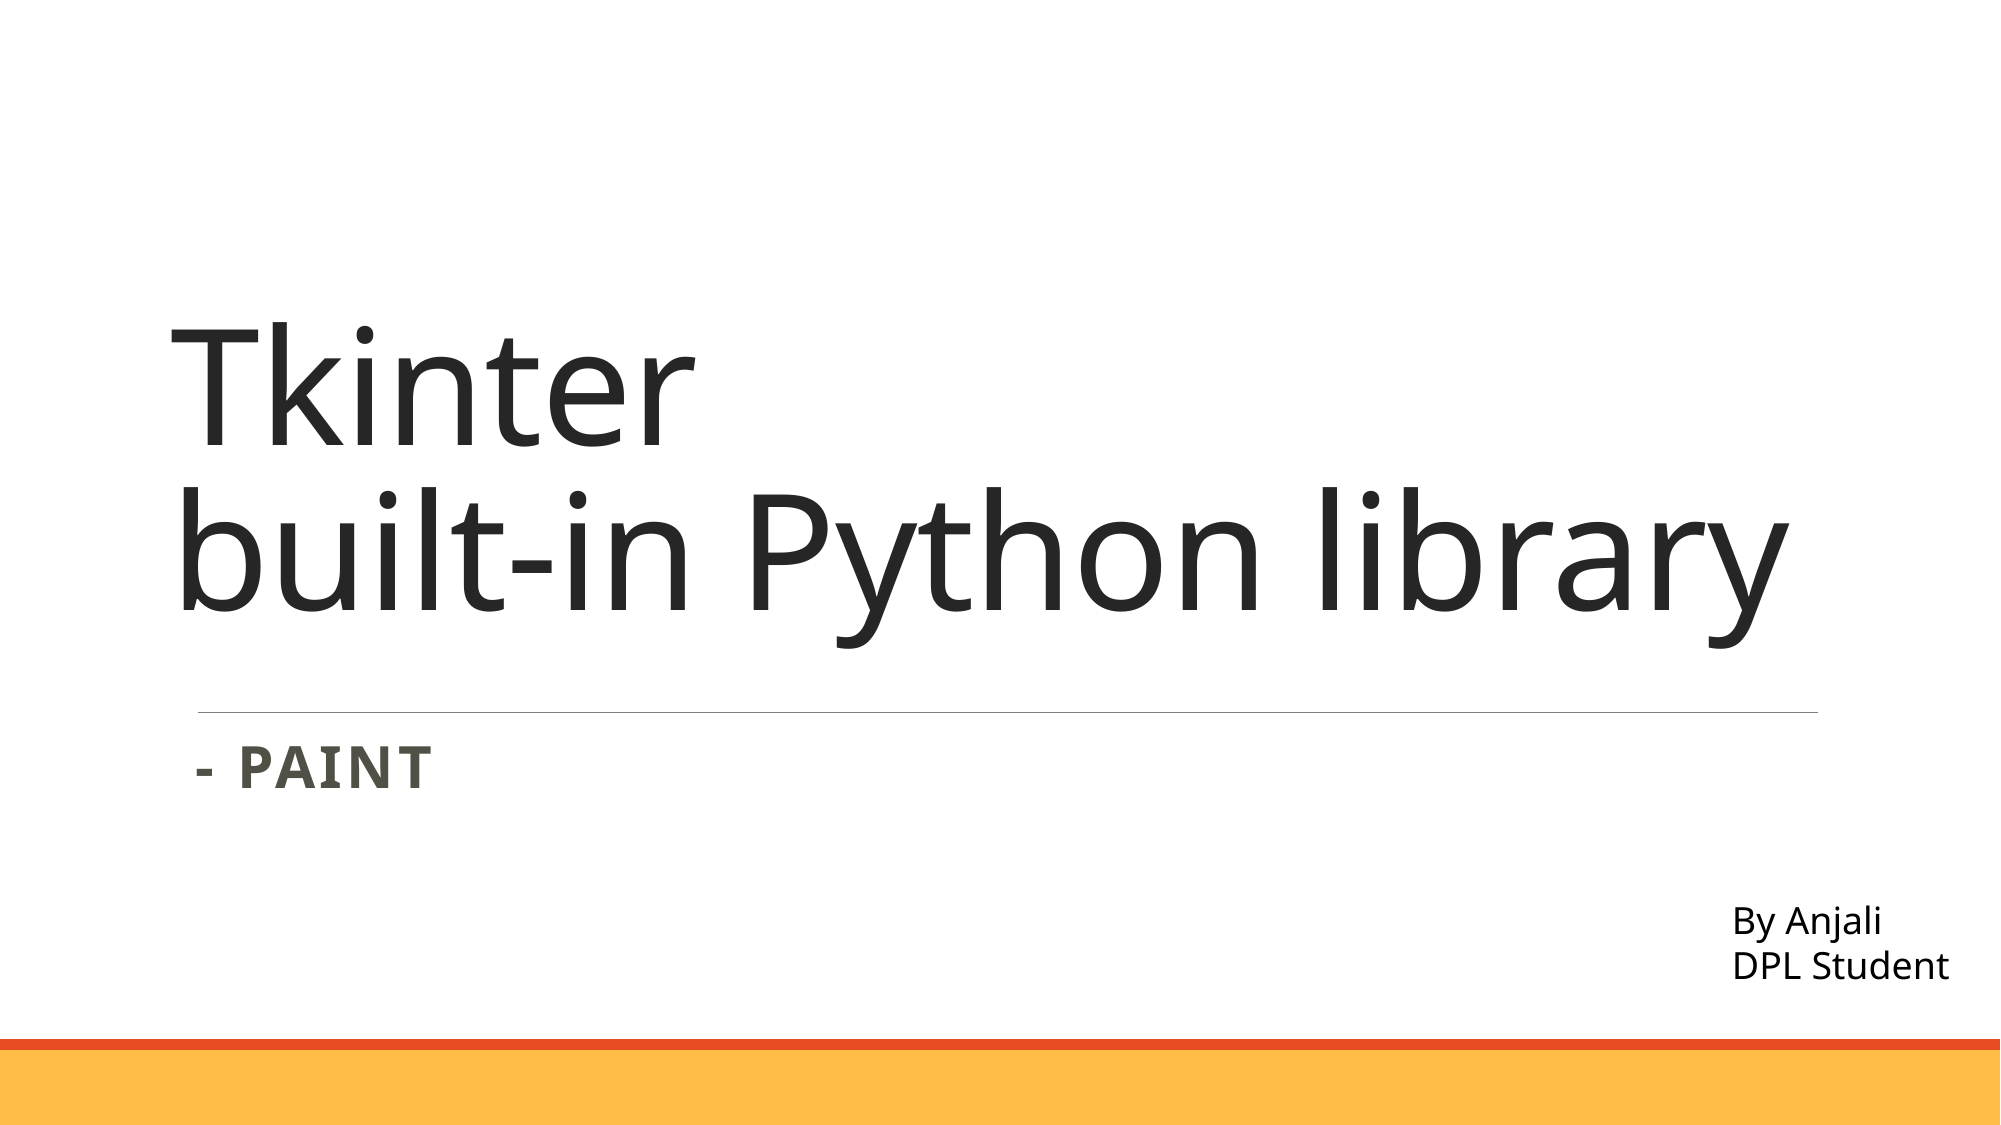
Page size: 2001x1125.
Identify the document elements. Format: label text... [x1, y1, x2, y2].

text_box By Anjali DPL Student [1717, 889, 2000, 1040]
title Tkinter built-in Python library [155, 301, 1806, 652]
subtitle - paint [180, 730, 1831, 919]
